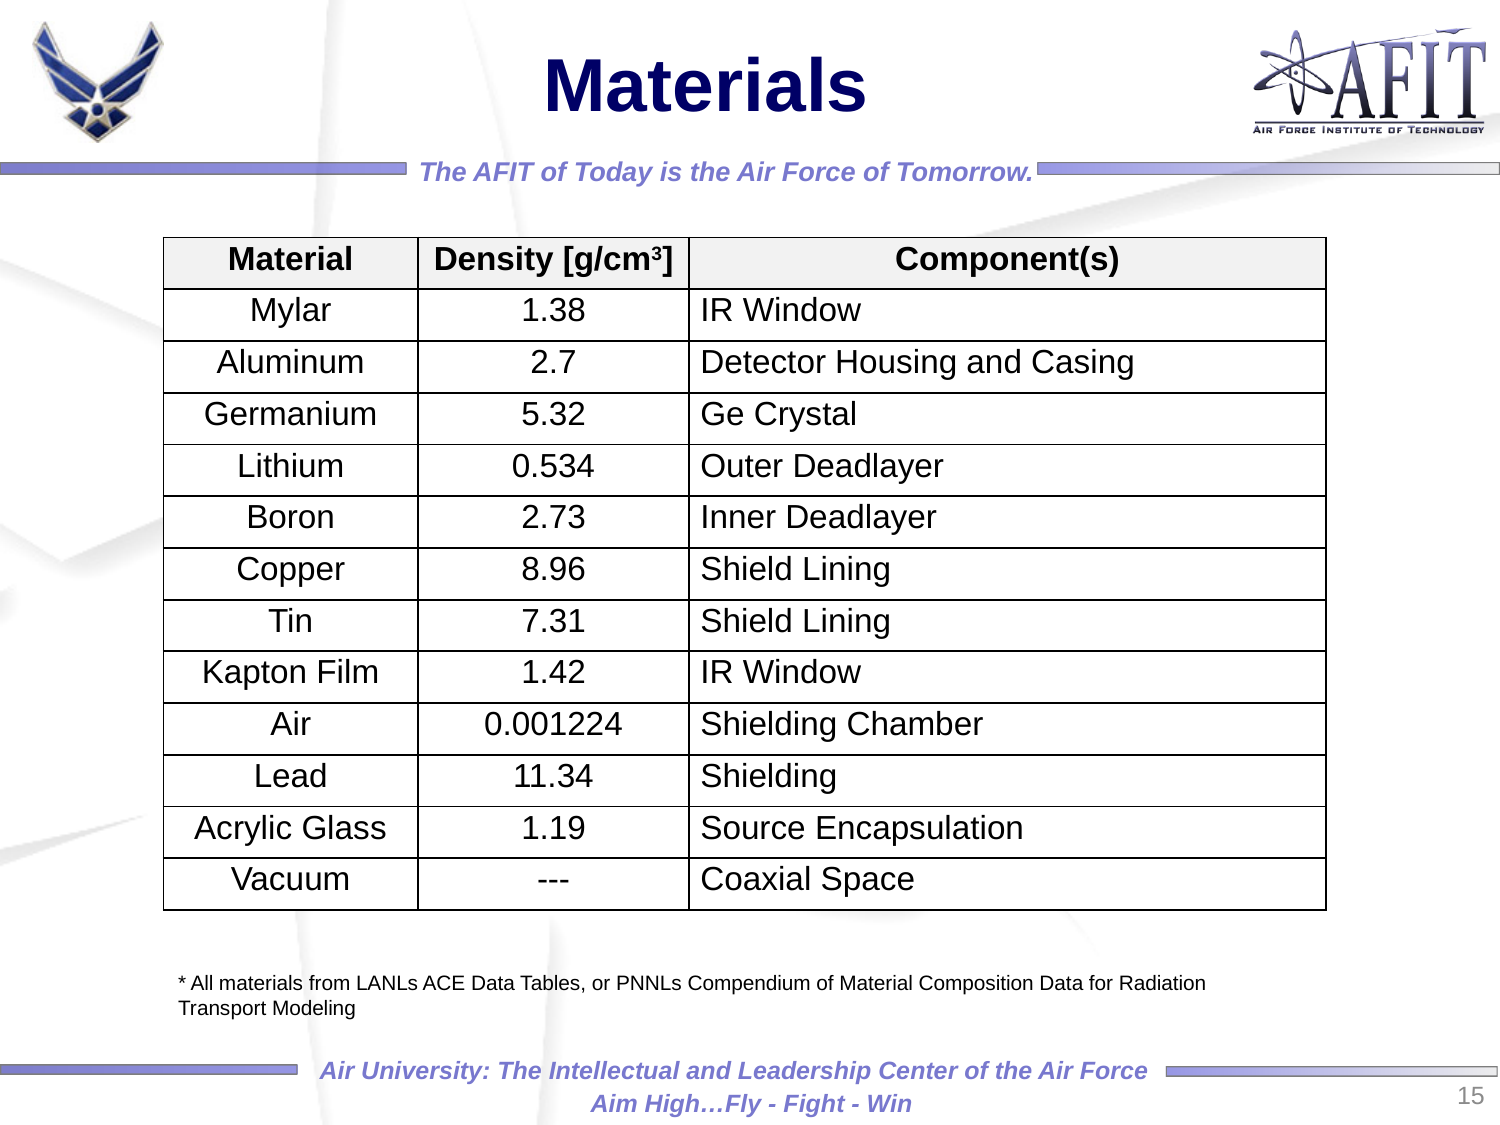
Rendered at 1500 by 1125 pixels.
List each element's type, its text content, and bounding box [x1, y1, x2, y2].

table_cell Lithium [164, 445, 417, 495]
table_cell Source Encapsulation [690, 807, 1325, 857]
table_cell Detector Housing and Casing [690, 342, 1325, 392]
table_cell Vacuum [164, 859, 417, 909]
table_cell Inner Deadlayer [690, 497, 1325, 547]
slide_number 15 [1149, 1065, 1500, 1125]
table_cell Shielding Chamber [690, 704, 1325, 754]
table_cell Mylar [164, 290, 417, 340]
table_cell Kapton Film [164, 652, 417, 702]
table_header Component(s) [690, 238, 1325, 288]
table_cell Air [164, 704, 417, 754]
table_cell 0.534 [419, 445, 688, 495]
table_cell 1.19 [419, 807, 688, 857]
table_cell Lead [164, 756, 417, 806]
table_cell 5.32 [419, 394, 688, 444]
table_cell IR Window [690, 290, 1325, 340]
table_cell 8.96 [419, 549, 688, 599]
table_cell Coaxial Space [690, 859, 1325, 909]
table_cell Copper [164, 549, 417, 599]
table_cell Tin [164, 601, 417, 650]
table_cell Ge Crystal [690, 394, 1325, 444]
table_cell Acrylic Glass [164, 807, 417, 857]
table_cell IR Window [690, 652, 1325, 702]
table_cell 2.73 [419, 497, 688, 547]
table_cell --- [419, 859, 688, 909]
table_cell Shield Lining [690, 549, 1325, 599]
table_cell Aluminum [164, 342, 417, 392]
text_box * All materials from LANLs ACE Data Tables, or PNNLs Compendium of Material Composition Data for Radiation Transport Modeling [163, 962, 1313, 1028]
table_cell Shield Lining [690, 601, 1325, 650]
table_header Material [164, 238, 417, 288]
table_cell Germanium [164, 394, 417, 444]
table_cell Boron [164, 497, 417, 547]
table_cell 0.001224 [419, 704, 688, 754]
table_cell Shielding [690, 756, 1325, 806]
table_cell Outer Deadlayer [690, 445, 1325, 495]
title Materials [162, 0, 1251, 163]
table_cell 1.38 [419, 290, 688, 340]
table_cell 7.31 [419, 601, 688, 650]
table_cell 1.42 [419, 652, 688, 702]
table_header Density [g/cm3] [419, 238, 688, 288]
picture [32, 21, 162, 143]
table_cell 11.34 [419, 756, 688, 806]
table_cell 2.7 [419, 342, 688, 392]
